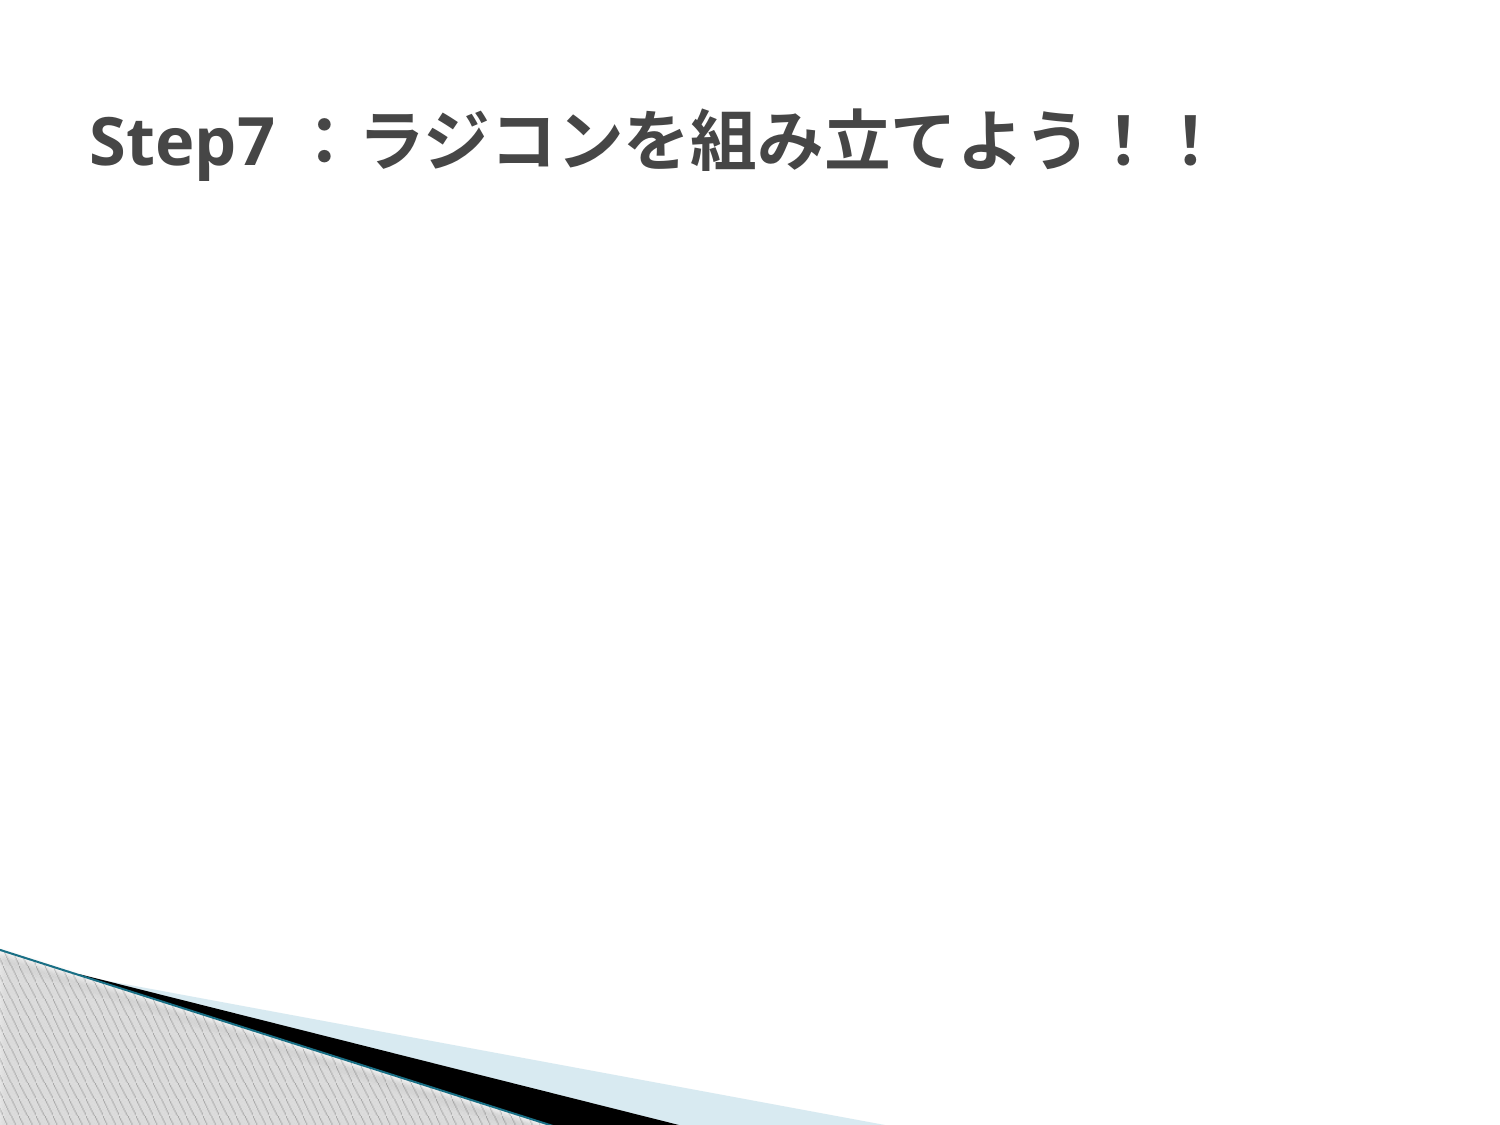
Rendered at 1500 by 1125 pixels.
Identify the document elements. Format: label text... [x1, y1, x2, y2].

title Step7：ラジコンを組み立てよう！！ [75, 45, 1425, 233]
